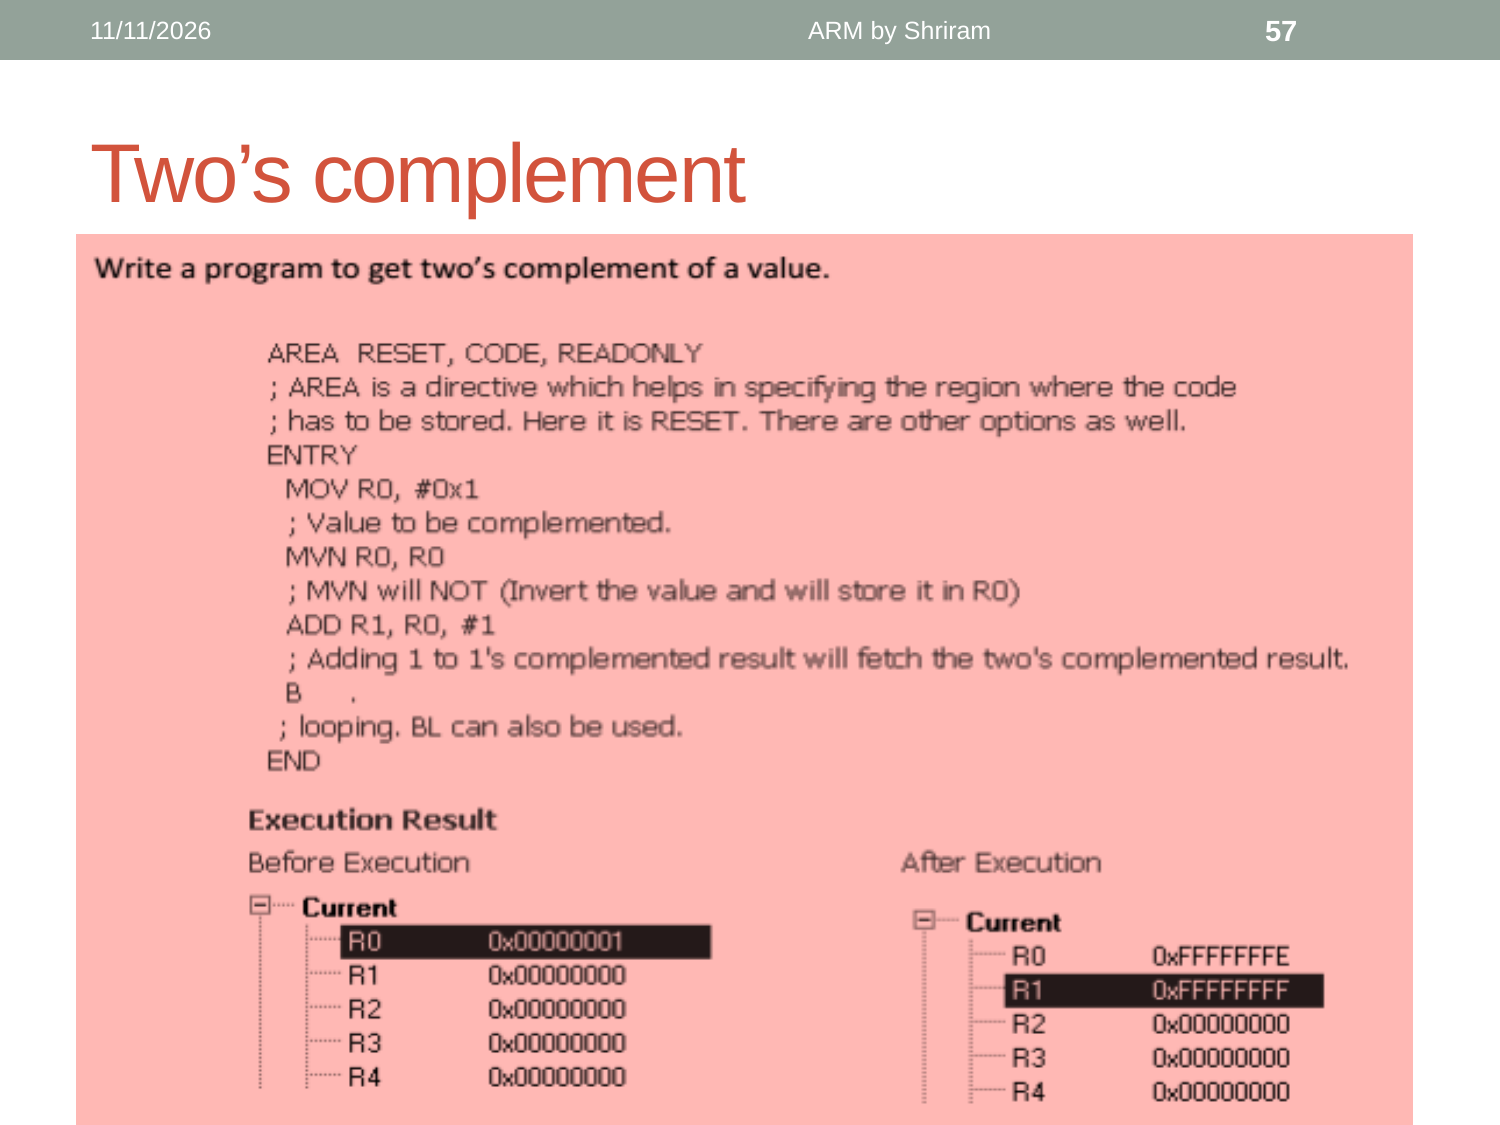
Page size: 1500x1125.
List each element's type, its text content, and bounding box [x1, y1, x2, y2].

picture [76, 233, 1413, 1125]
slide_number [75, 3, 550, 57]
title Two’s complement [75, 87, 1425, 250]
slide_number 57 [1250, 3, 1425, 57]
footer ARM by Shriram [562, 3, 1238, 57]
